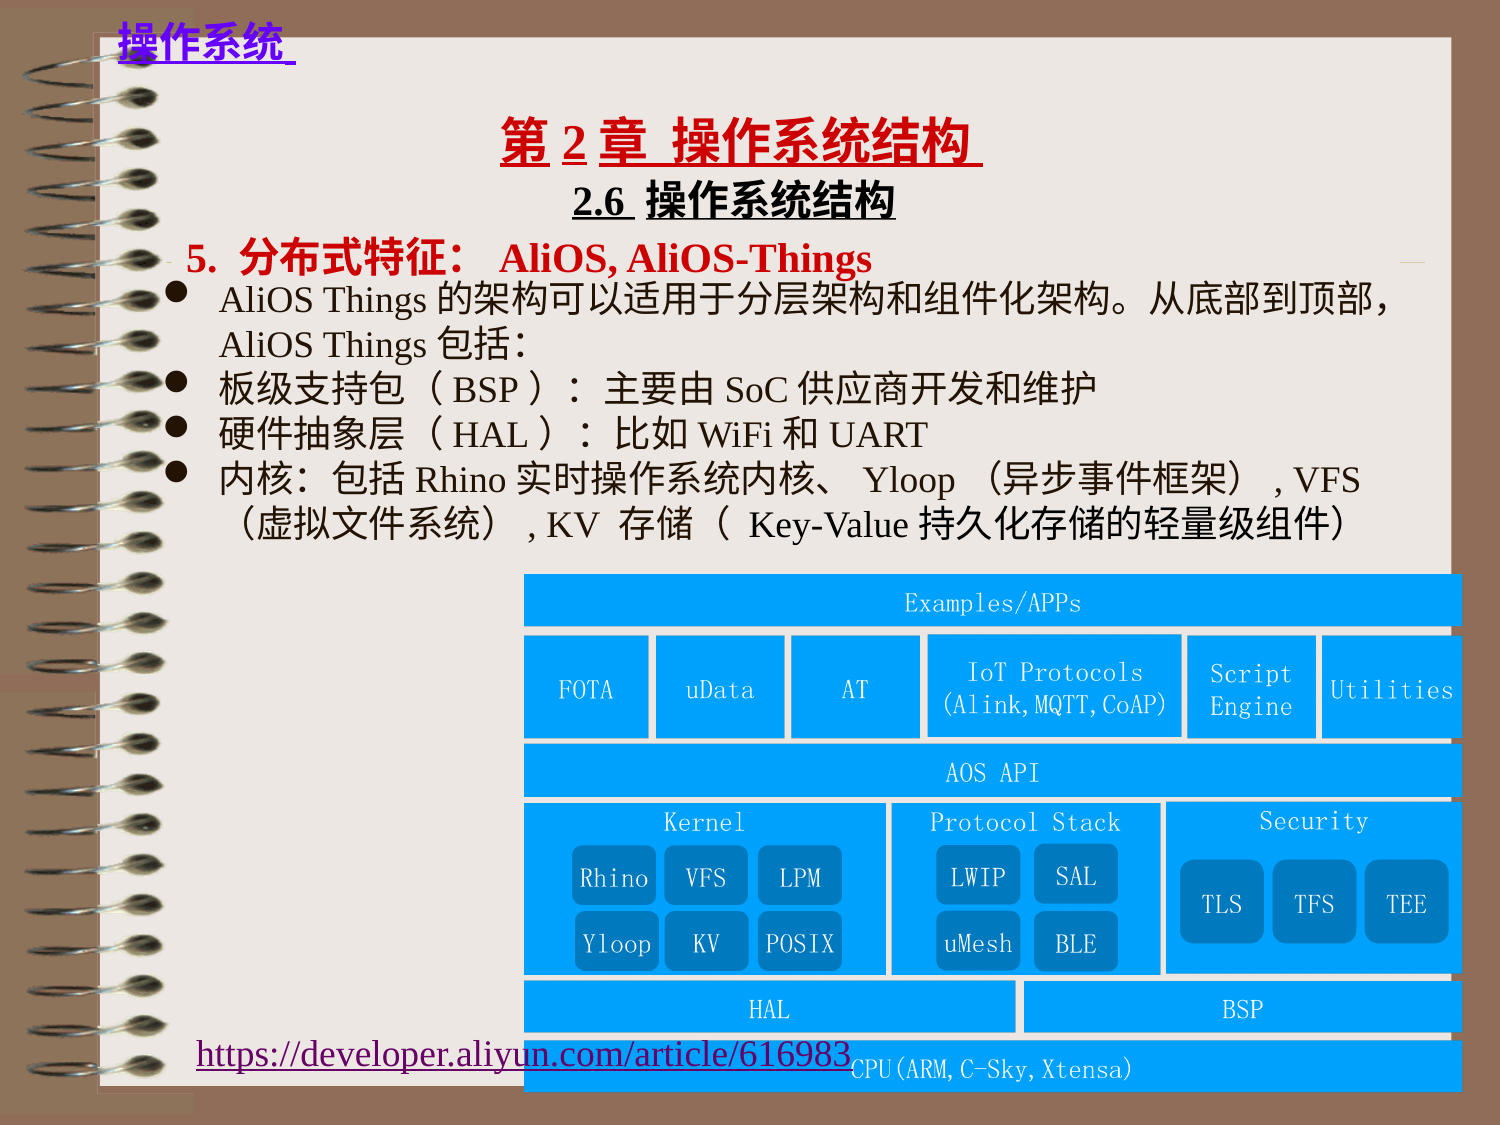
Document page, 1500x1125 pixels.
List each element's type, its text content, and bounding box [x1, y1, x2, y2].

text_box https://developer.aliyun.com/article/616983 [181, 1021, 519, 1082]
picture [0, 692, 194, 1115]
picture [188, 51, 194, 61]
text_box 2.6 操作系统结构 [471, 160, 997, 219]
text_box 5. 分布式特征：AliOS, AliOS-Things [171, 219, 1400, 267]
picture [0, 8, 194, 674]
text_box AliOS Things的架构可以适用于分层架构和组件化架构。从底部到顶部，AliOS Things包括： 板级支持包（BSP）：主要由SoC供应商开发和维护 硬件抽象层（HAL）：比如WiFi和UART 内核：包括Rhino实时操作系统内核、Yloop（异步事件框架）, VFS（虚拟文件系统）, KV 存储（ Key-Value持久化存储的轻量级组件） [147, 267, 1436, 552]
picture [524, 573, 1470, 1099]
